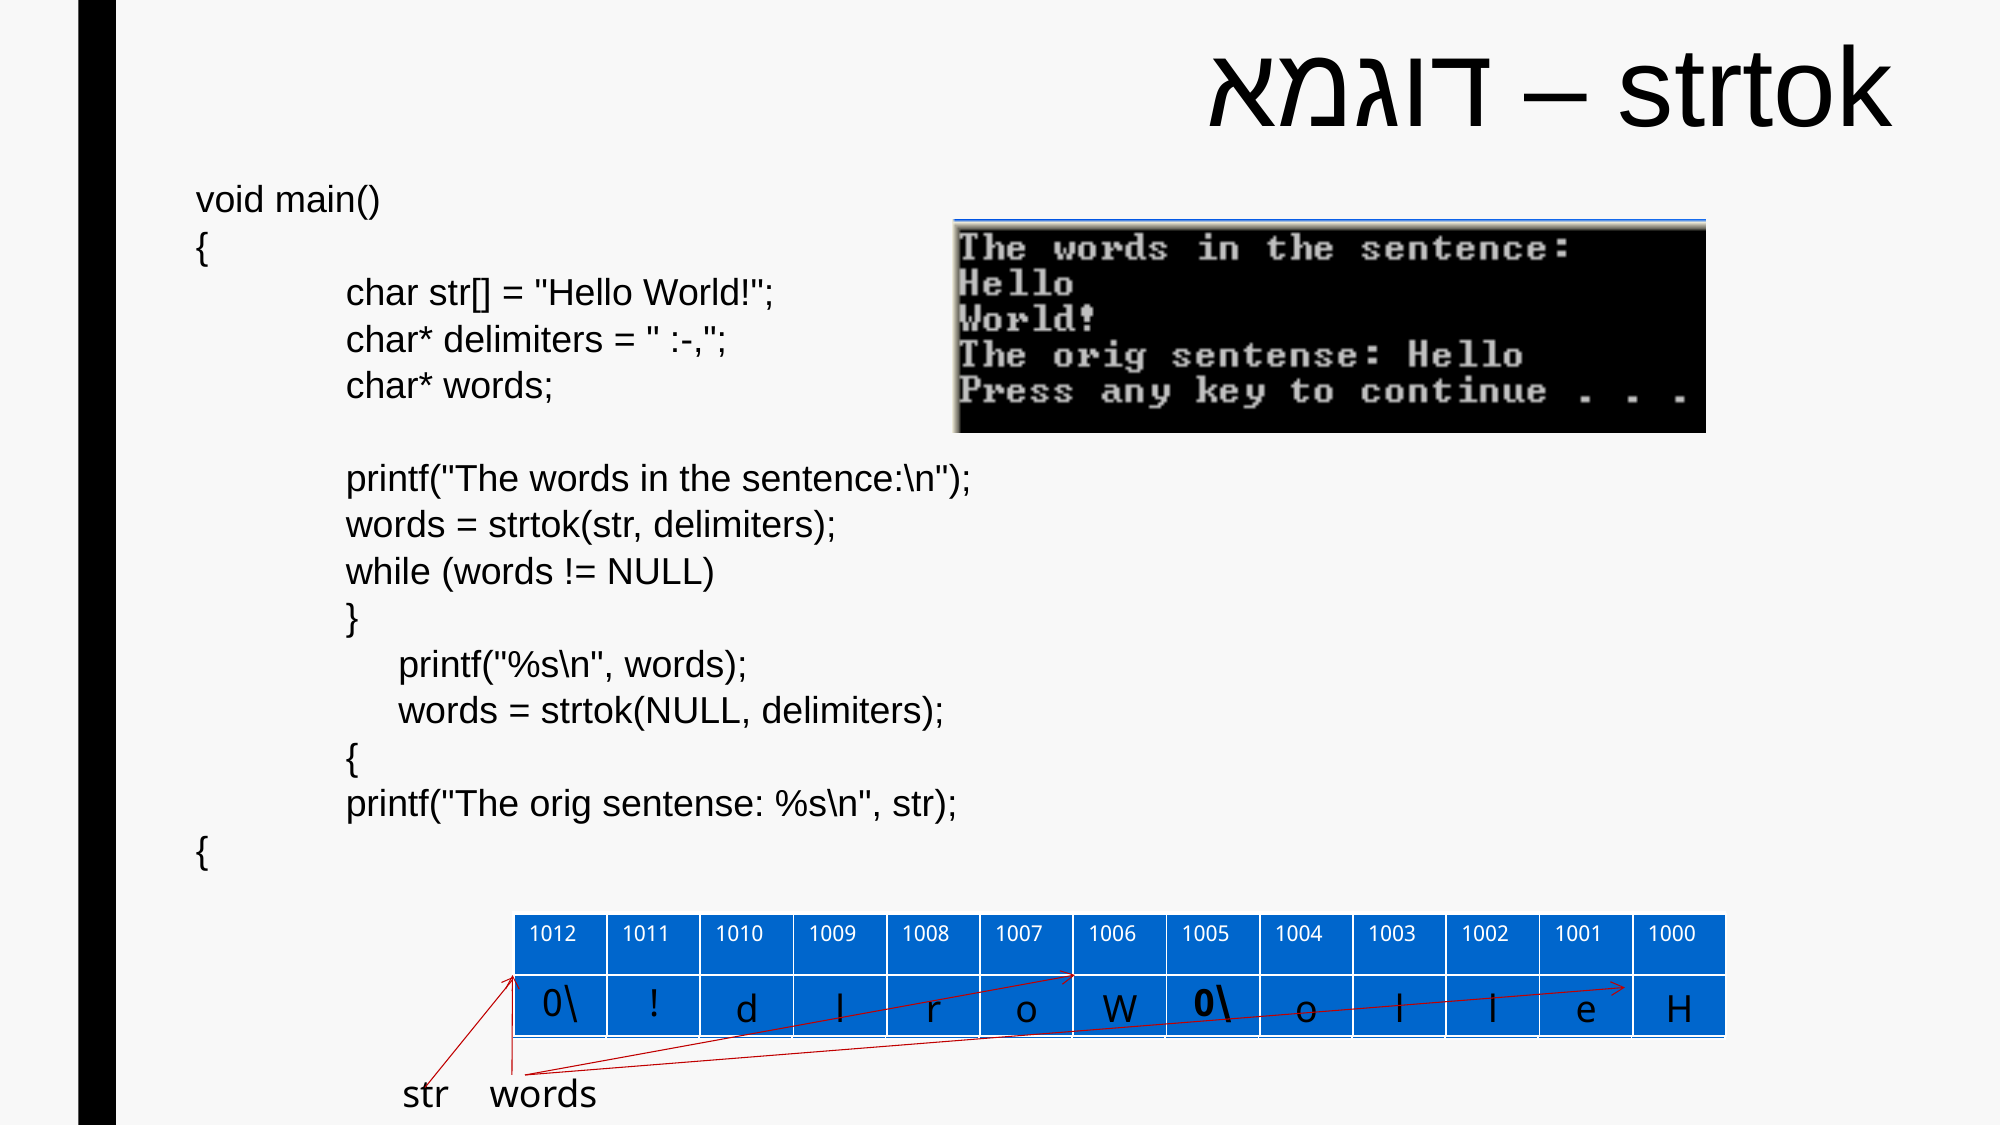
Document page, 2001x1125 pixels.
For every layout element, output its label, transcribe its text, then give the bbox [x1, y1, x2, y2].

table_header 1011 [608, 915, 699, 974]
table_cell l [1447, 976, 1539, 987]
table_header 1012 [515, 915, 606, 974]
table_header 1007 [981, 915, 1072, 974]
table_cell W [1075, 976, 1166, 987]
table_header 1004 [1261, 915, 1352, 974]
table_cell \0 [516, 976, 524, 1024]
table_header 1002 [1447, 915, 1539, 974]
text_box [424, 975, 516, 1088]
picture [952, 219, 1706, 433]
table_cell e [1540, 976, 1632, 1035]
text_box words [474, 1062, 688, 1123]
table_header 1009 [794, 915, 886, 974]
table_cell l [1354, 976, 1445, 987]
list void main() { char str[] = "Hello World!"; char* delimiters = " :-,"; char* words; printf("The words in the sentence:\n"); words = strtok(str, delimiters); while (words != NULL) } printf("%s\n", words); words = strtok(NULL, delimiters); { printf("The orig sentense: %s\n", str); { [180, 171, 1531, 982]
table_header 1000 [1634, 915, 1725, 974]
table_cell \0 [516, 1026, 524, 1035]
table_header 1001 [1540, 915, 1632, 974]
table_header 1003 [1354, 915, 1445, 974]
table_header 1006 [1074, 915, 1166, 974]
table_header 1008 [888, 915, 979, 974]
table_header 1010 [701, 915, 793, 974]
table_cell H [1634, 976, 1725, 1035]
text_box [524, 974, 1075, 987]
table_cell \0 [1167, 976, 1259, 987]
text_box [524, 987, 1625, 1075]
table_header 1005 [1167, 915, 1259, 974]
table_cell o [1261, 976, 1352, 987]
title strtok – דוגמא [225, 22, 1908, 192]
text_box str [387, 1062, 474, 1123]
